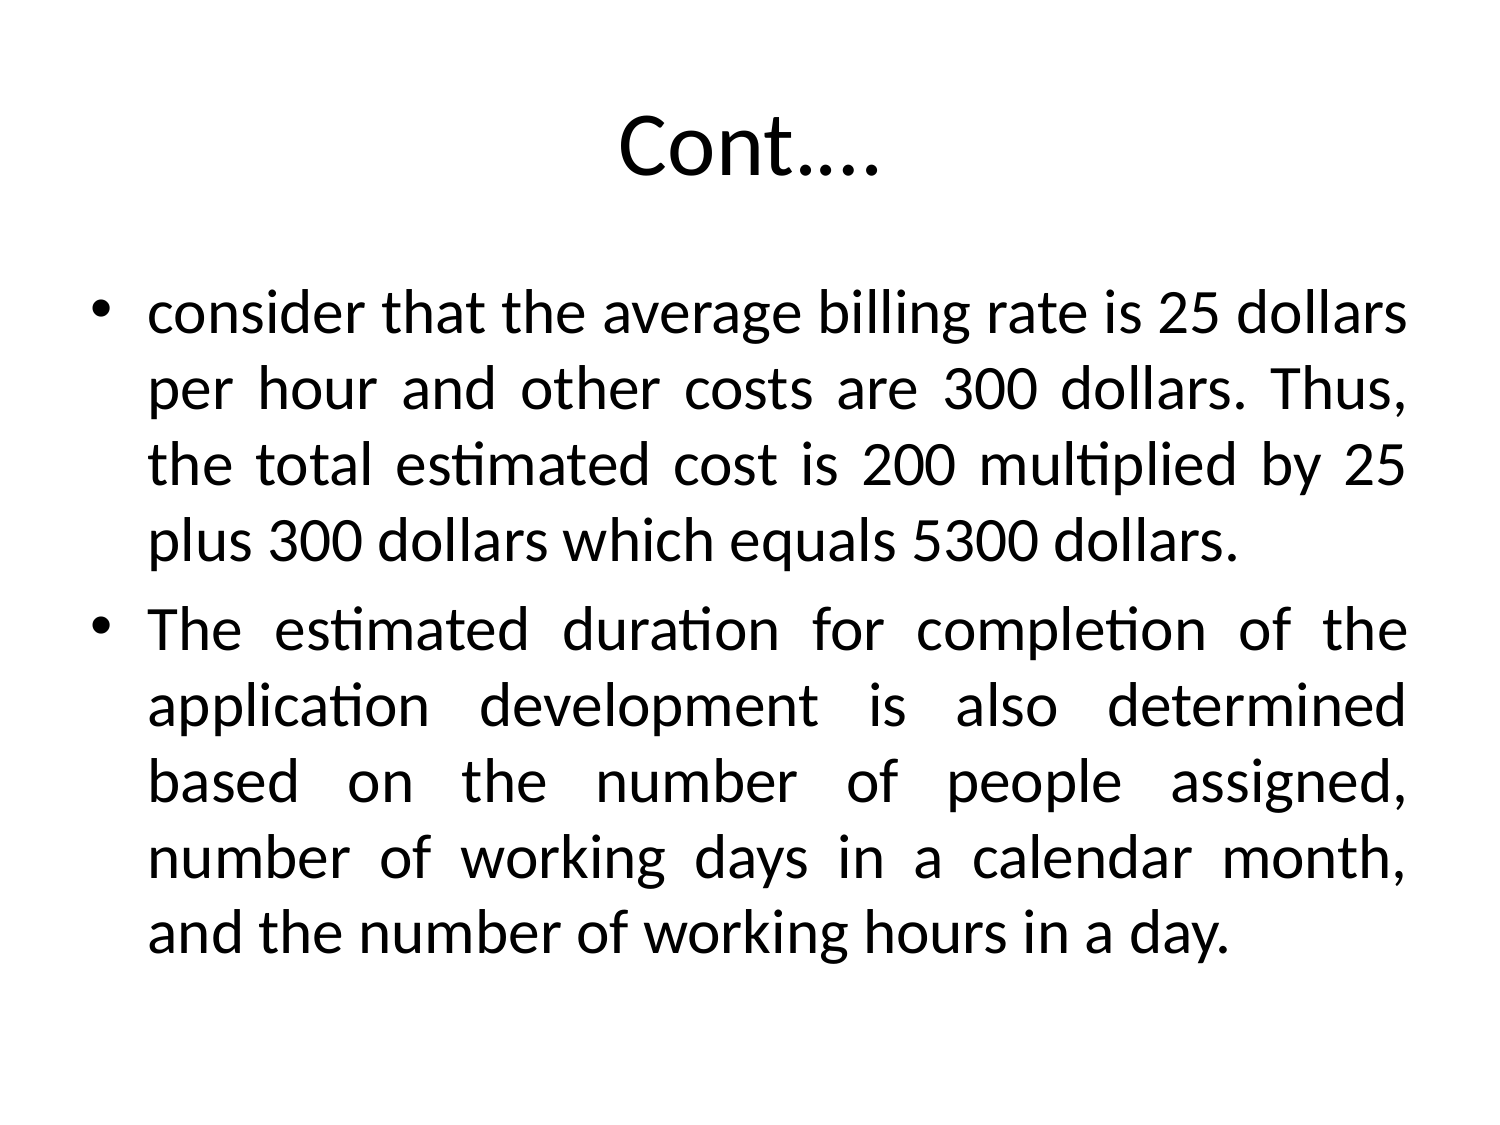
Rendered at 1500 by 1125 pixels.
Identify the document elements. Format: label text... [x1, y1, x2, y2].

title Cont.… [75, 45, 1425, 233]
list consider that the average billing rate is 25 dollars per hour and other costs are 300 dollars. Thus, the total estimated cost is 200 multiplied by 25 plus 300 dollars which equals 5300 dollars. The estimated duration for completion of the application development is also determined based on the number of people assigned, number of working days in a calendar month, and the number of working hours in a day. [75, 262, 1425, 1005]
